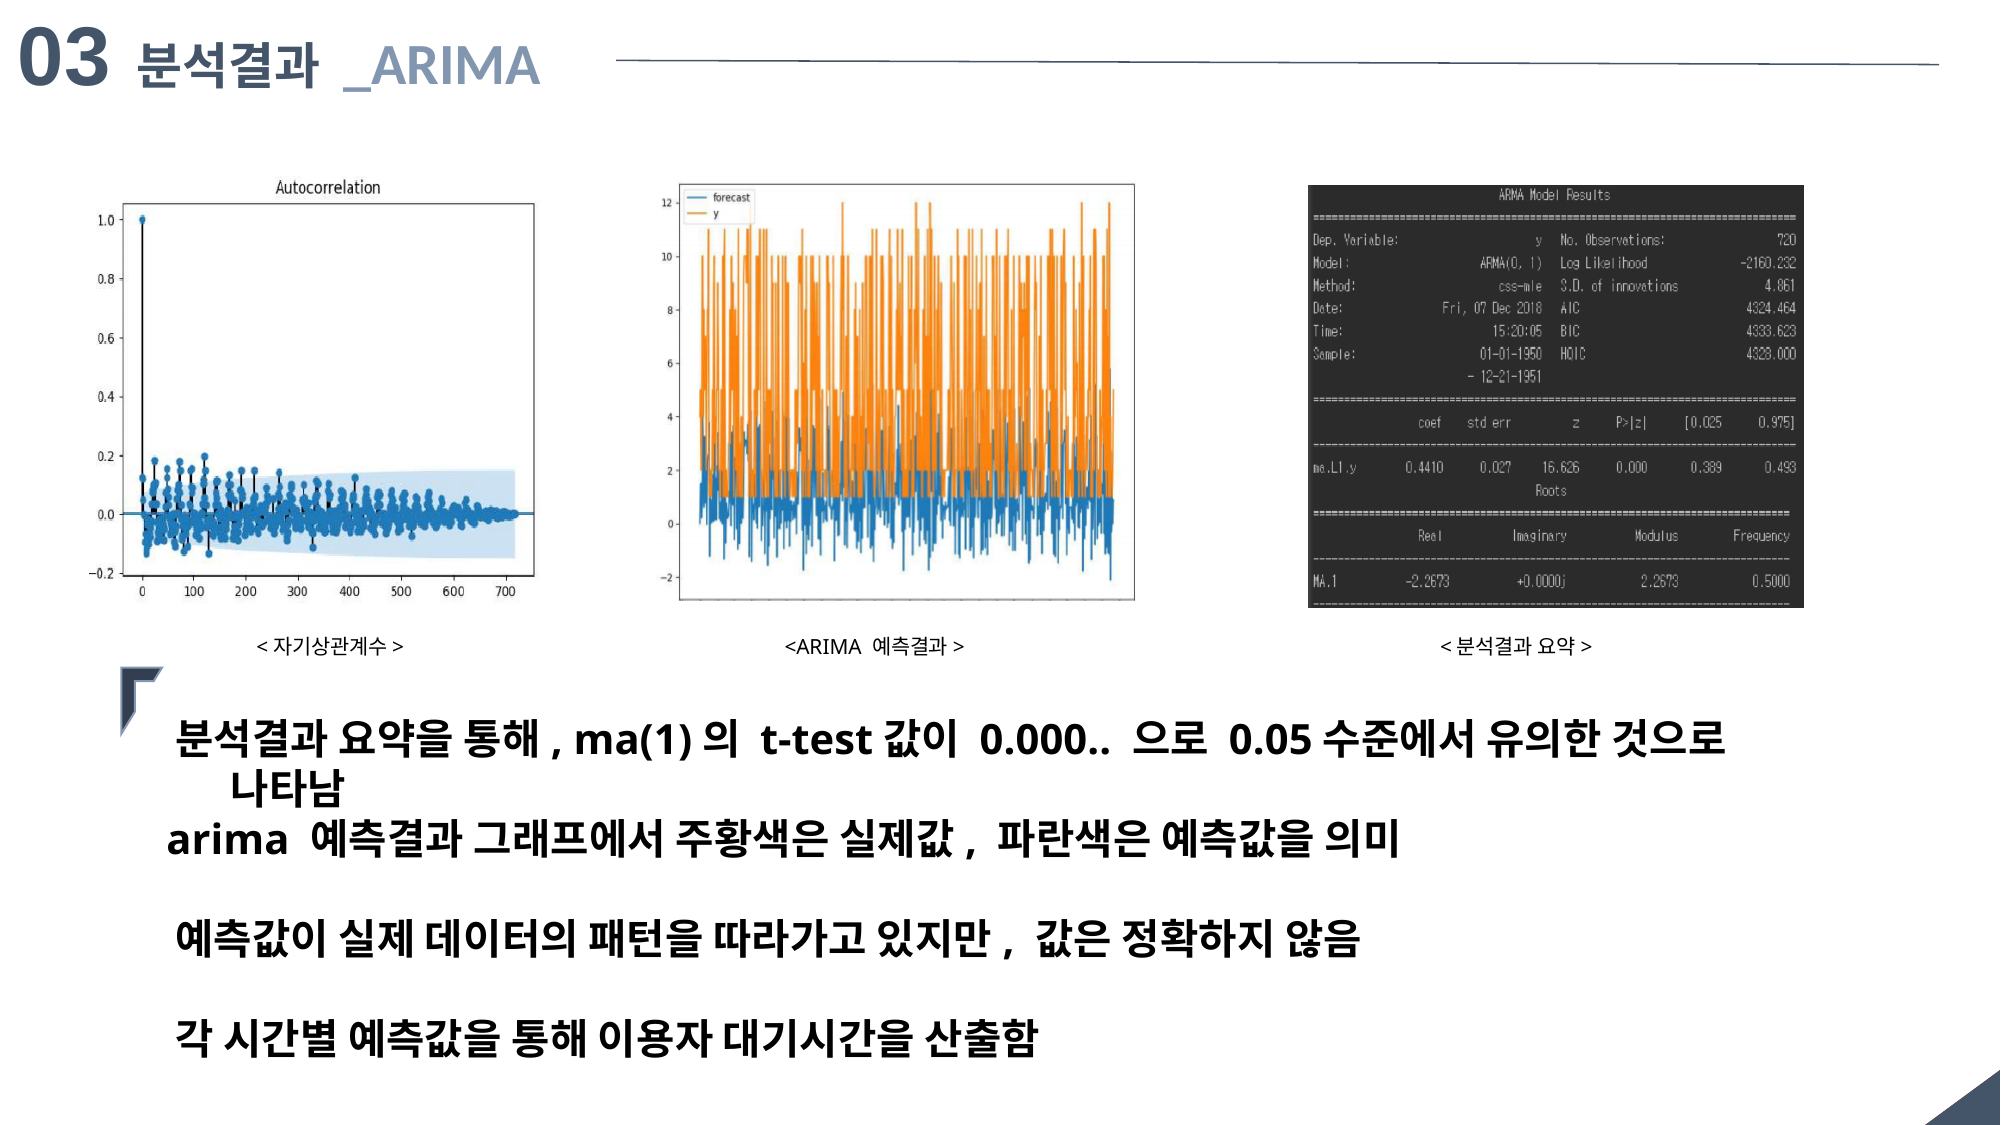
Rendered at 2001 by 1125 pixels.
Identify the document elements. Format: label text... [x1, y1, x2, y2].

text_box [615, 60, 1940, 65]
text_box <ARIMA 예측결과> [769, 626, 1082, 655]
text_box 분석결과 _ARIMA [121, 18, 581, 104]
text_box [121, 667, 162, 734]
text_box 분석결과 요약을 통해, ma(1)의 t-test값이 0.000.. 으로 0.05수준에서 유의한 것으로 나타남 arima 예측결과 그래프에서 주황색은 실제값, 파란색은 예측값을 의미 예측값이 실제 데이터의 패턴을 따라가고 있지만, 값은 정확하지 않음 각 시간별 예측값을 통해 이용자 대기시간을 산출함 [122, 655, 1806, 1121]
picture [639, 160, 1162, 612]
picture [1306, 184, 1806, 612]
text_box <분석결과 요약> [1425, 626, 1738, 655]
picture [54, 160, 554, 612]
text_box 03 [2, 0, 194, 110]
text_box <자기상관계수> [241, 626, 554, 655]
